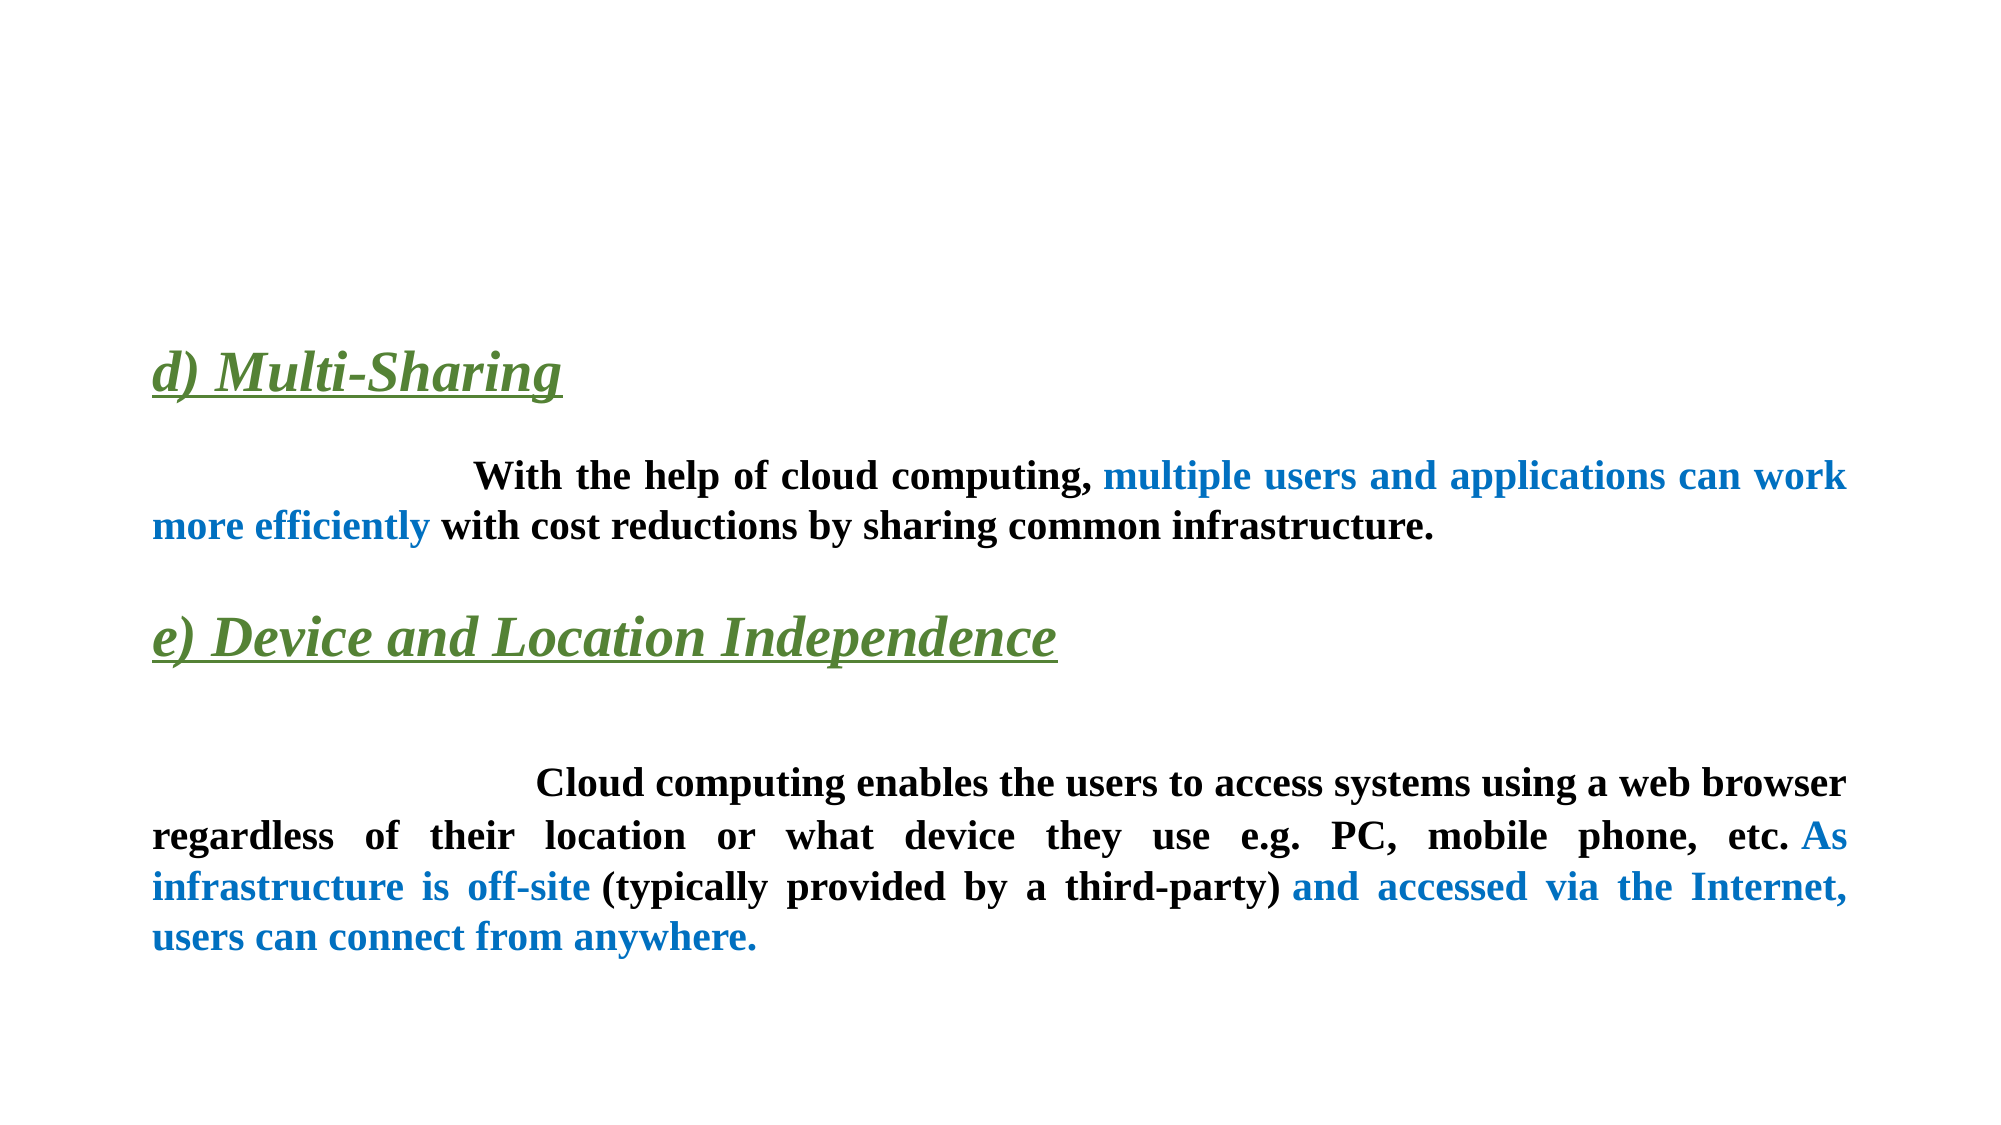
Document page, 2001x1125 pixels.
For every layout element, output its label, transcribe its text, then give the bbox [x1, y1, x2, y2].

text_box d) Multi-Sharing With the help of cloud computing, multiple users and applications can work more efficiently with cost reductions by sharing common infrastructure. e) Device and Location Independence Cloud computing enables the users to access systems using a web browser regardless of their location or what device they use e.g. PC, mobile phone, etc. As infrastructure is off-site (typically provided by a third-party) and accessed via the Internet, users can connect from anywhere. [137, 325, 1863, 1006]
